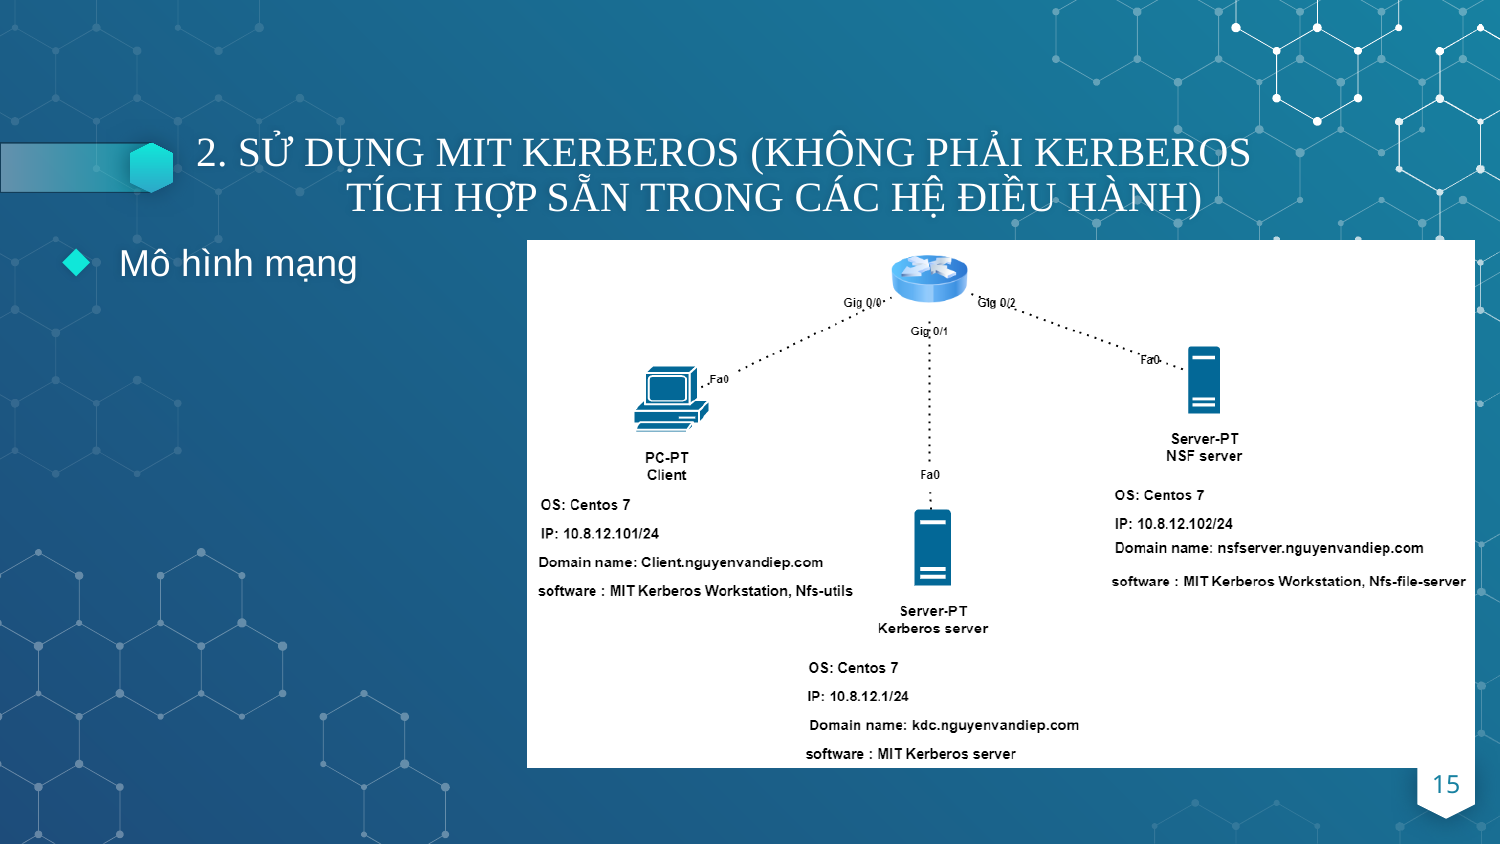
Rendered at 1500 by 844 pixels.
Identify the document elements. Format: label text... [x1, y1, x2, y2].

slide_number ‹#› [1417, 776, 1475, 819]
title 2. SỬ DỤNG MIT KERBEROS (KHÔNG PHẢI KERBEROS TÍCH HỢP SẴN TRONG CÁC HỆ ĐIỀU HÀNH) [195, 181, 1326, 239]
picture [527, 240, 1476, 768]
list Mô hình mạng [43, 239, 528, 776]
